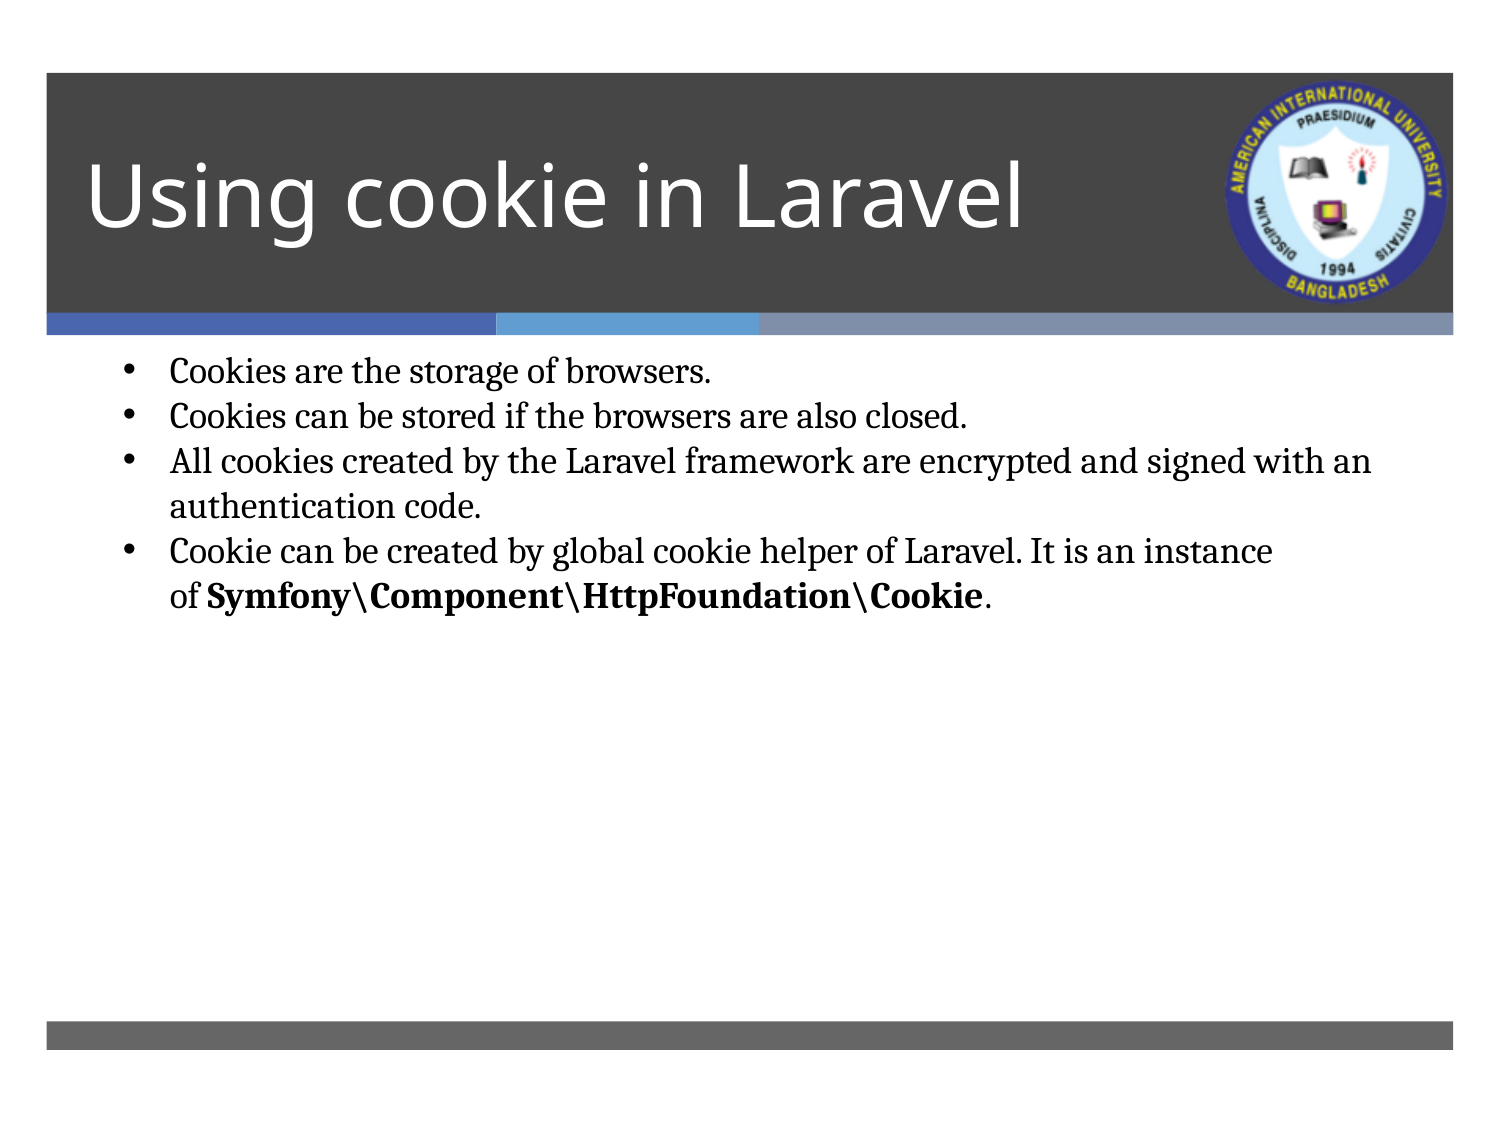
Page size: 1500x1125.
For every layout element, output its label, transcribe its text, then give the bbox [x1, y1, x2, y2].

text_box Cookies are the storage of browsers. Cookies can be stored if the browsers are also closed. All cookies created by the Laravel framework are encrypted and signed with an authentication code. Cookie can be created by global cookie helper of Laravel. It is an instance of Symfony\Component\HttpFoundation\Cookie. [108, 338, 1468, 669]
title Using cookie in Laravel [69, 73, 1351, 253]
picture [1220, 75, 1454, 310]
